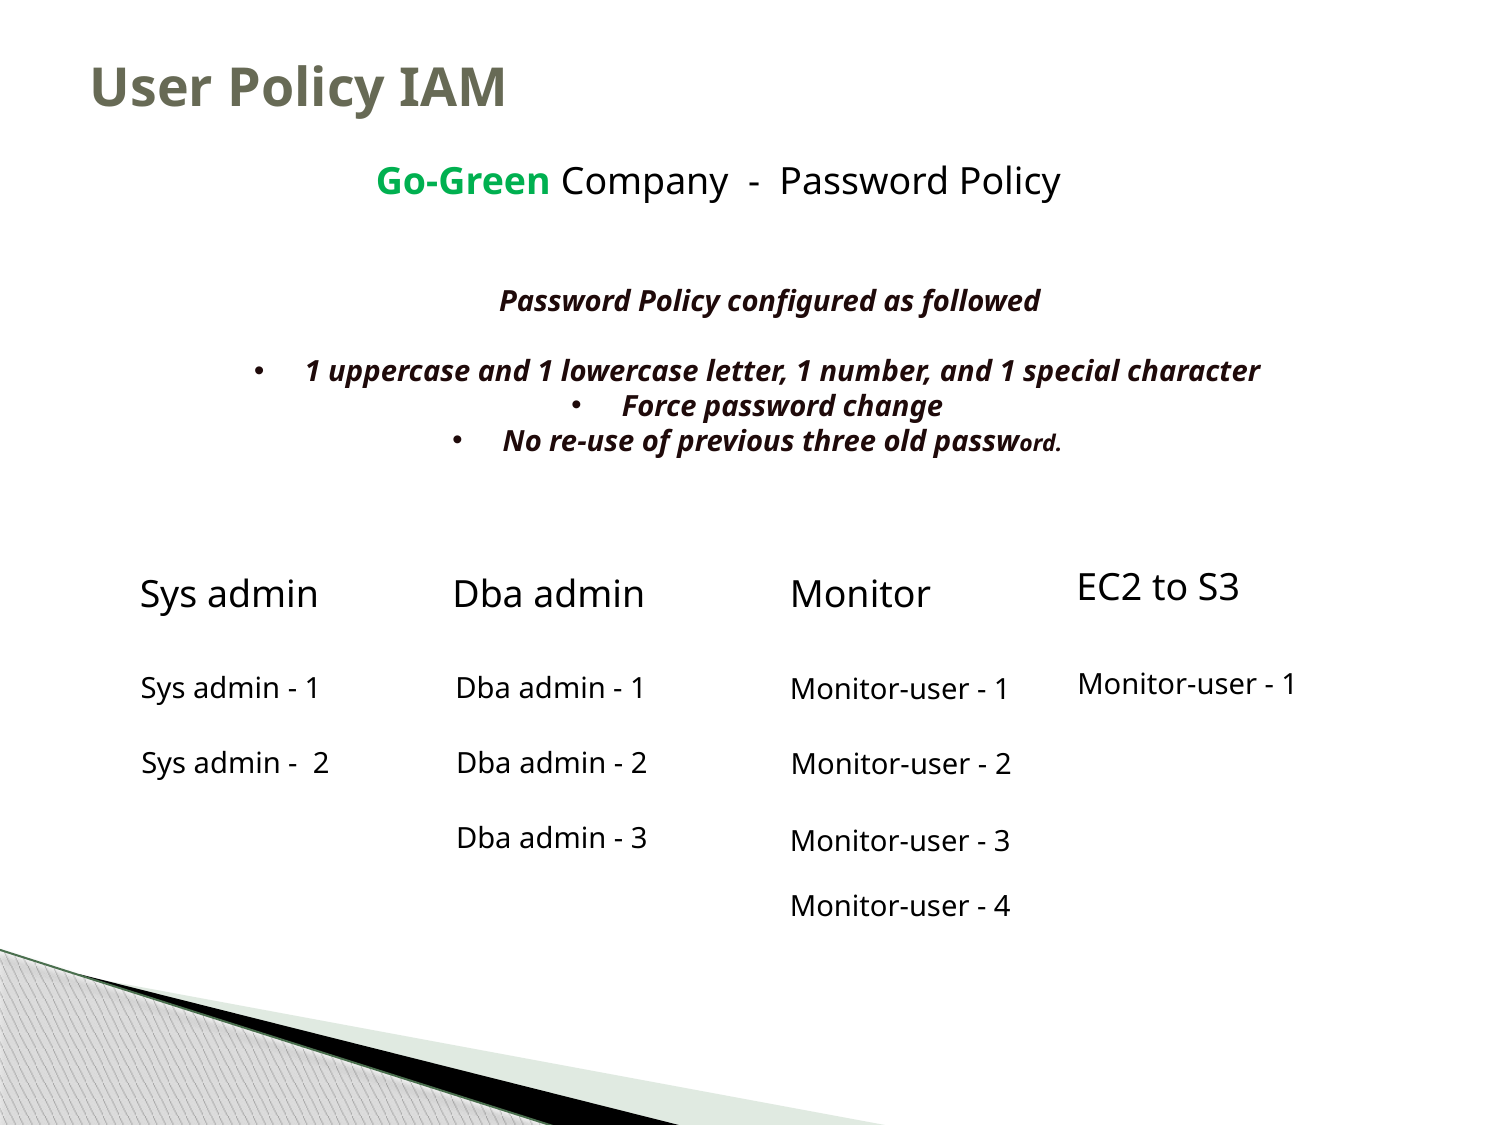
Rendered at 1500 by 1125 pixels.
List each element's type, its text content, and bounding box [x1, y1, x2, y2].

text_box Monitor-user - 2 [775, 738, 1051, 788]
text_box Sys admin [125, 562, 237, 623]
text_box Monitor-user - 4 [774, 879, 1050, 930]
text_box EC2 to S3 [1061, 555, 1312, 616]
text_box Sys admin - 2 [126, 737, 377, 788]
title User Policy IAM [75, 45, 1425, 125]
text_box Sys admin - 1 [125, 662, 376, 713]
text_box Monitor-user - 1 [774, 663, 1050, 713]
text_box Dba admin - 3 [441, 812, 692, 863]
text_box Dba admin - 1 [440, 662, 691, 713]
text_box Go-Green Company - Password Policy [237, 149, 1200, 255]
text_box Monitor-user - 3 [774, 814, 1050, 865]
text_box Password Policy configured as followed 1 uppercase and 1 lowercase letter, 1 number, and 1 special character Force password change No re-use of previous three old password. [237, 274, 1303, 870]
text_box Monitor-user - 1 [1062, 657, 1338, 708]
text_box Dba admin - 2 [441, 737, 692, 788]
